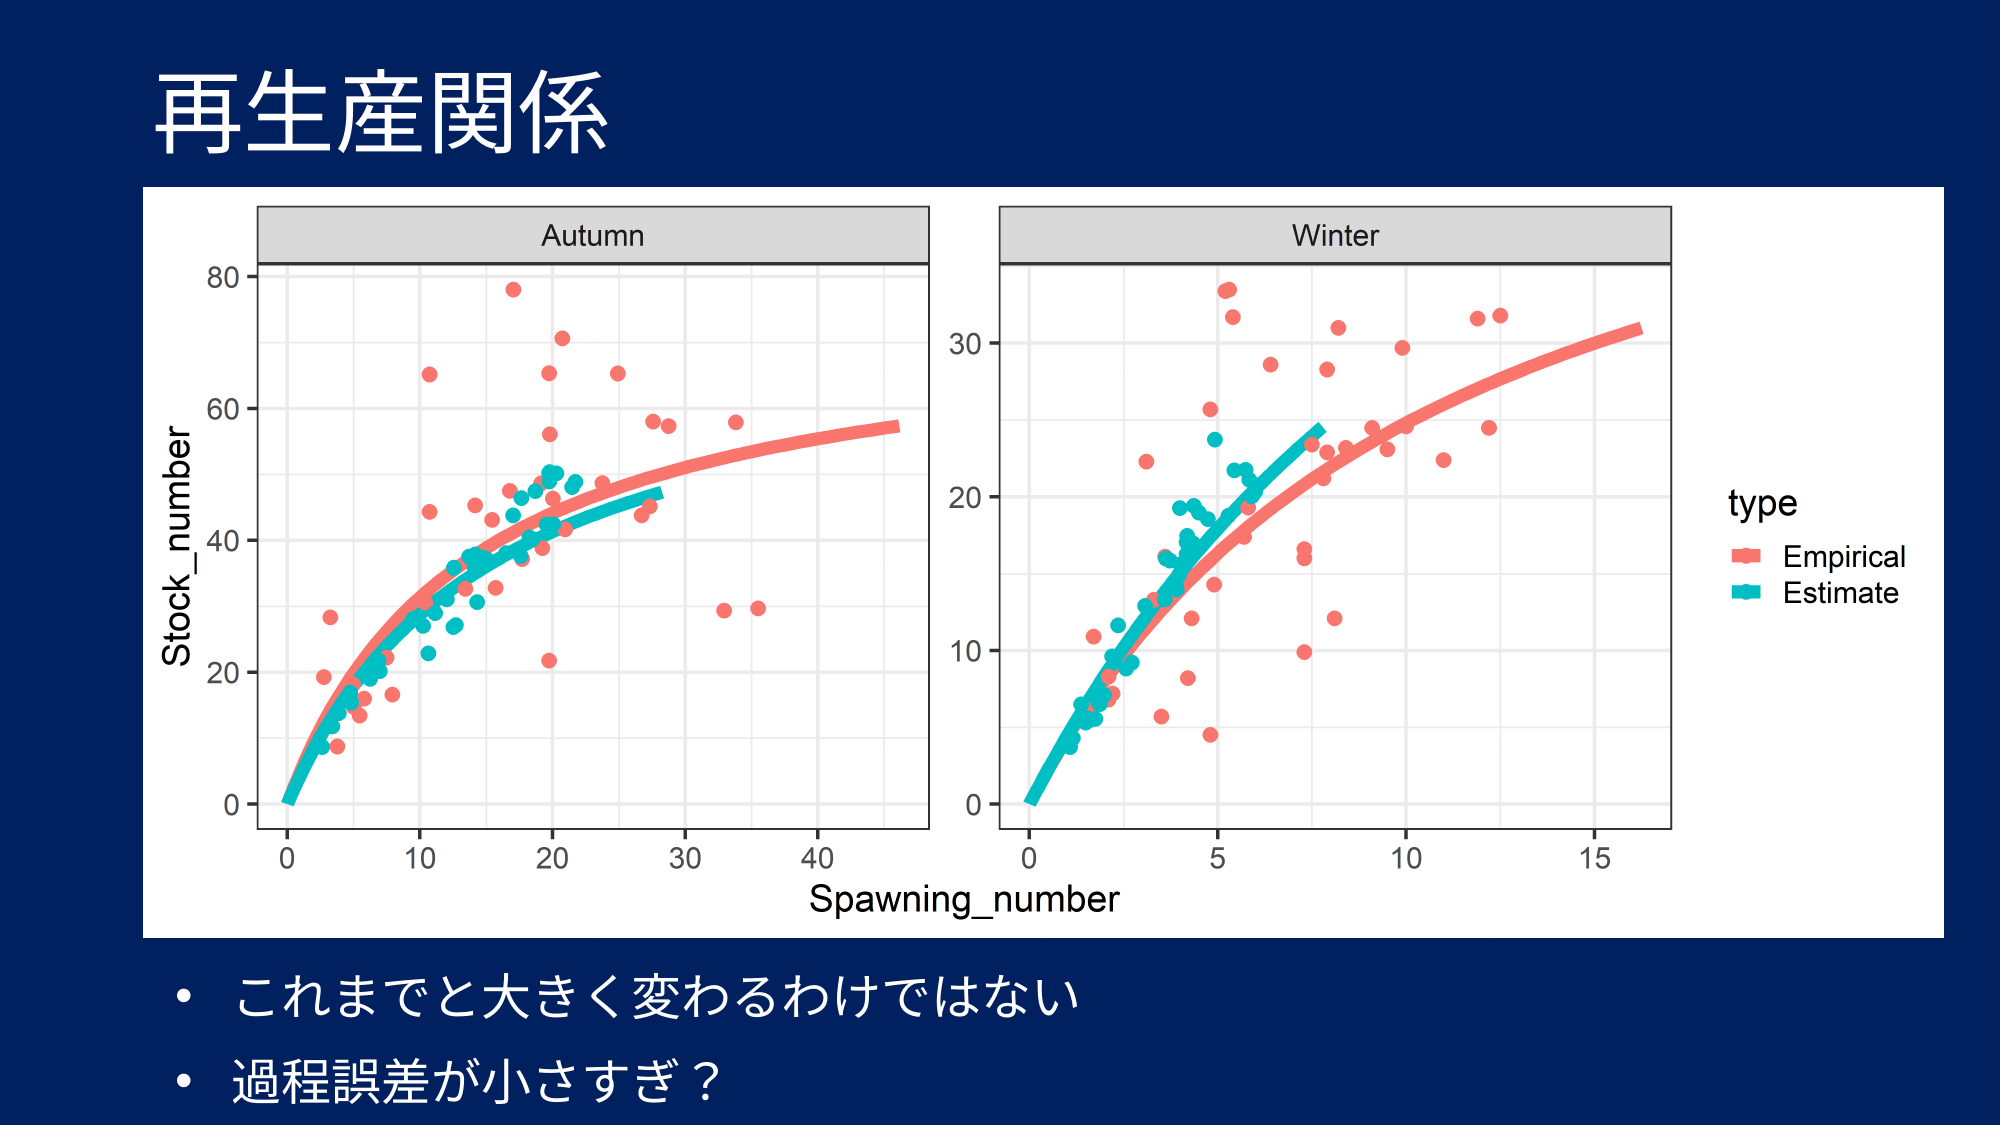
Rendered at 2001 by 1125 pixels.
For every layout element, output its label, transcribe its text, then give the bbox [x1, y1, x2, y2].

picture [143, 187, 1944, 938]
text_box これまでと大きく変わるわけではない 過程誤差が小さすぎ？ [160, 958, 1209, 1118]
text_box 再生産関係 [137, 59, 1863, 278]
